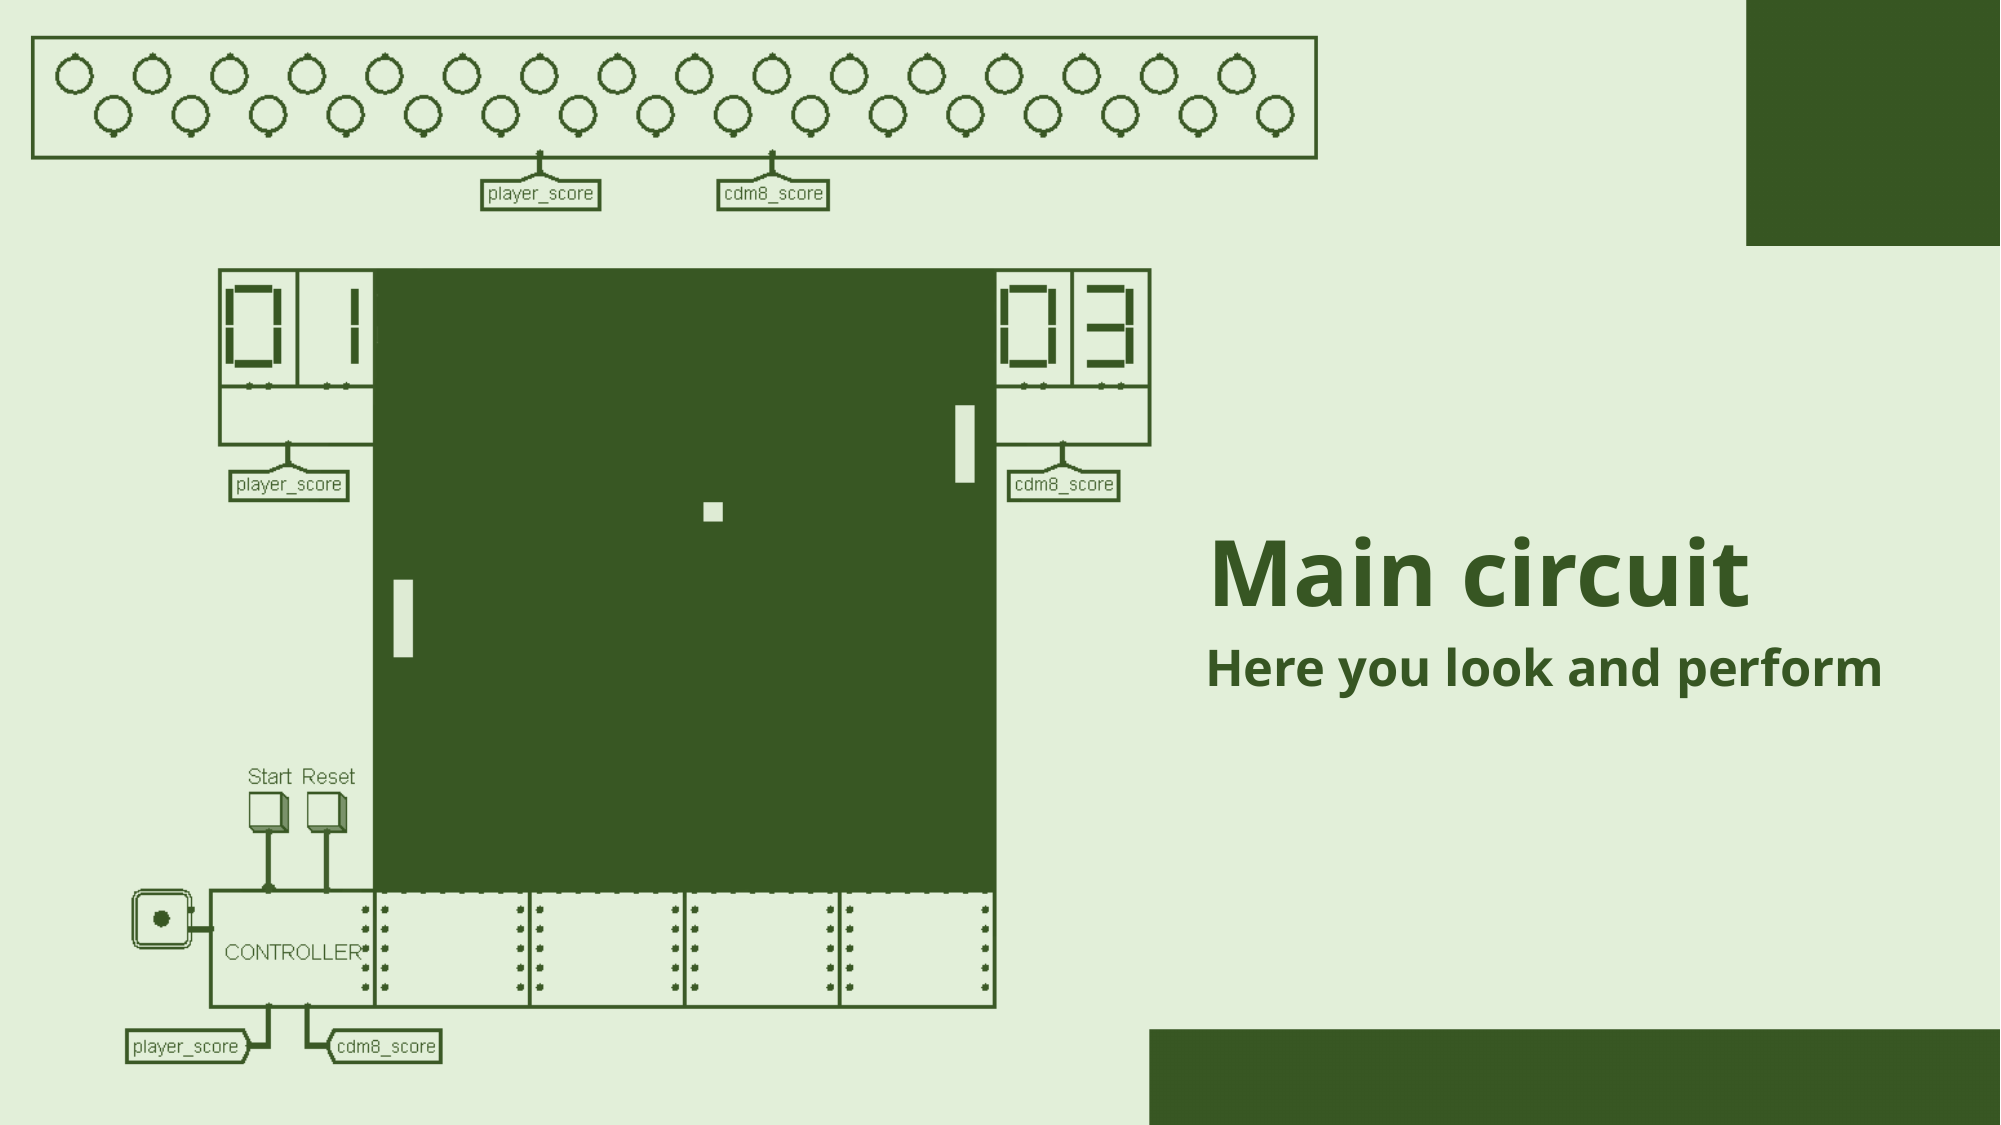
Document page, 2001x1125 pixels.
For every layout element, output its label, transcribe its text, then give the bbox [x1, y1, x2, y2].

list Here you look and perform [1335, 634, 1939, 746]
picture [1747, 0, 2000, 250]
title Main circuit [1335, 513, 1826, 634]
picture [18, 24, 2000, 1125]
